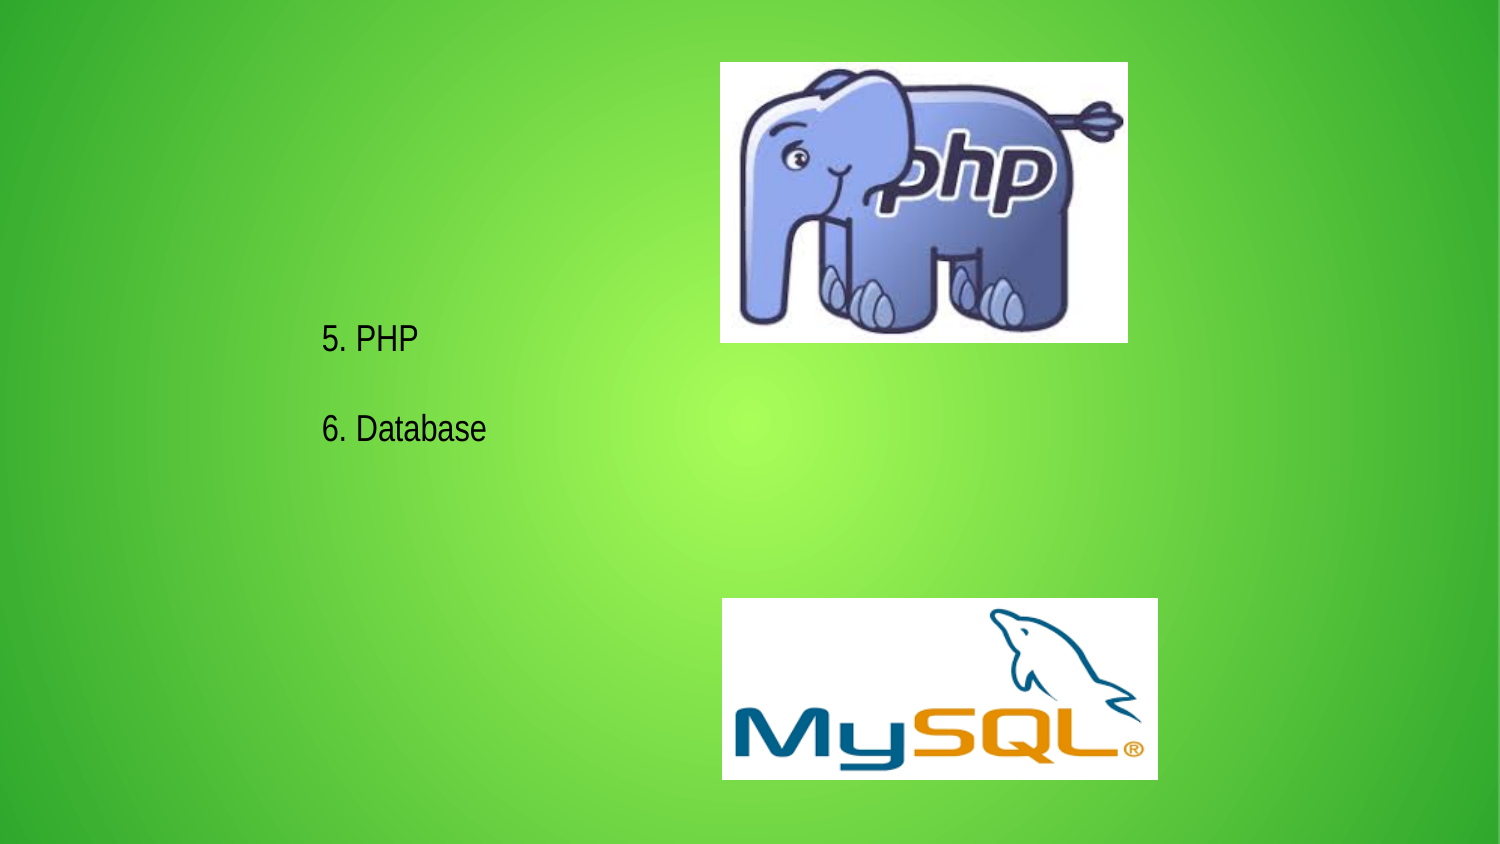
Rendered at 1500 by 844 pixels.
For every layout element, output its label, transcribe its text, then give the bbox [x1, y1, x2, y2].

picture [0, 0, 1500, 844]
text_box 5. PHP 6. Database [307, 307, 1035, 532]
